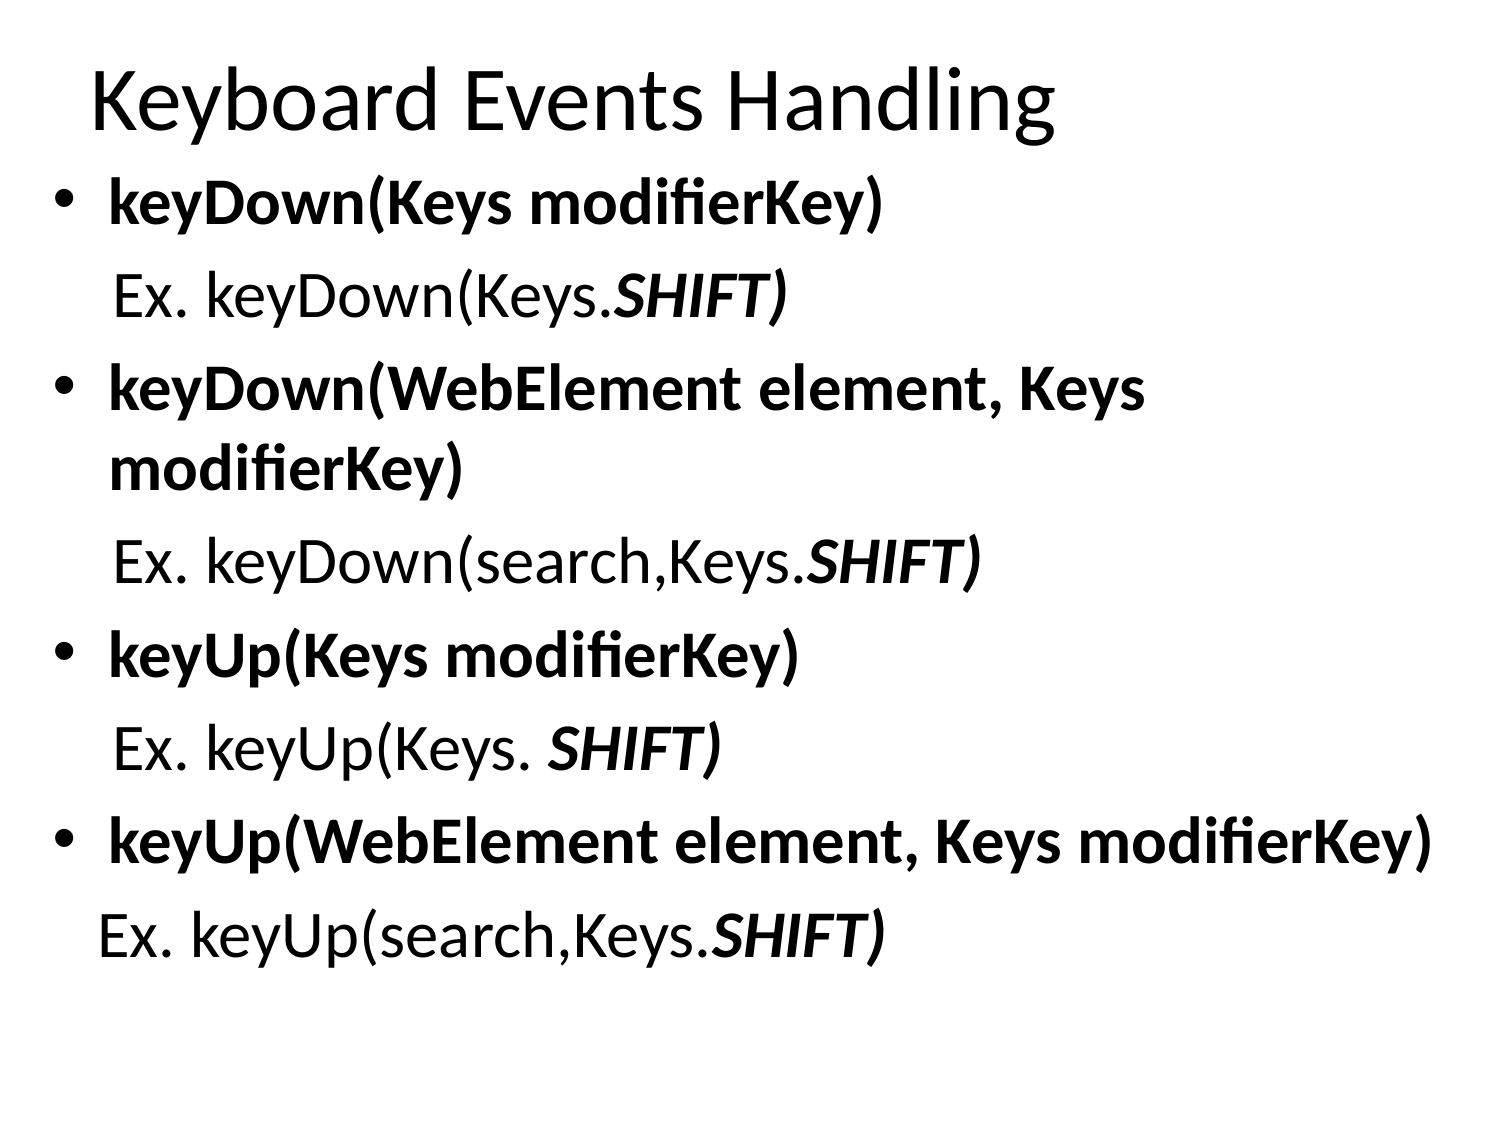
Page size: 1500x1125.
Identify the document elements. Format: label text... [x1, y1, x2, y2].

title Keyboard Events Handling [75, 24, 1425, 149]
list keyDown(Keys modifierKey) Ex. keyDown(Keys.SHIFT) keyDown(WebElement element, Keys modifierKey) Ex. keyDown(search,Keys.SHIFT) keyUp(Keys modifierKey) Ex. keyUp(Keys. SHIFT) keyUp(WebElement element, Keys modifierKey) Ex. keyUp(search,Keys.SHIFT) [37, 149, 1475, 1088]
